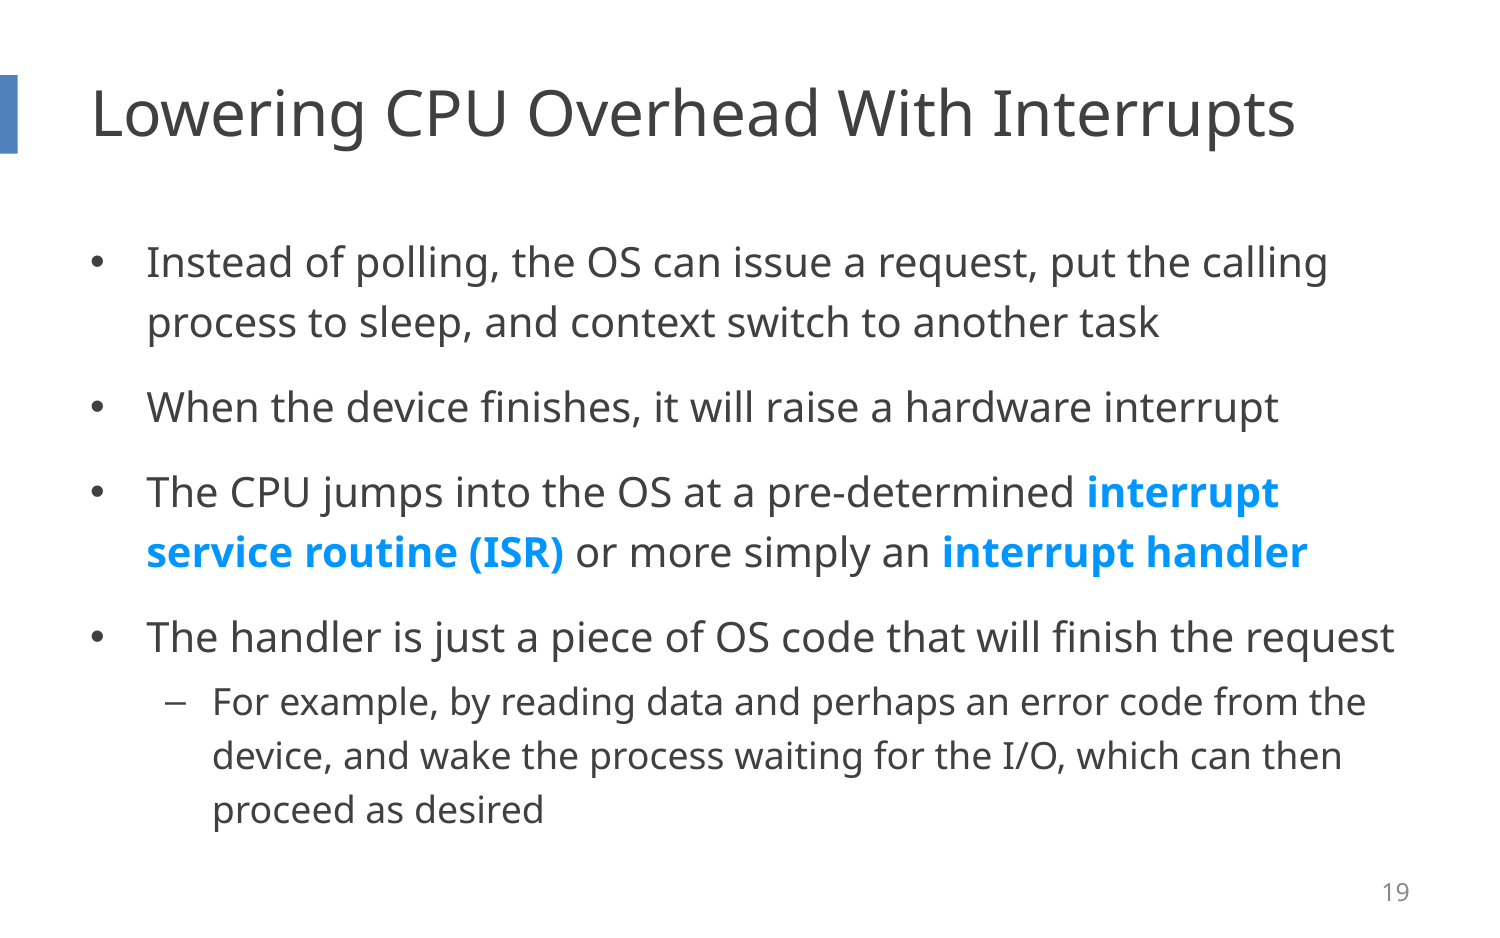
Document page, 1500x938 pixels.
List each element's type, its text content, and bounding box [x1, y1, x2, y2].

title Lowering CPU Overhead With Interrupts [75, 37, 1425, 186]
list Instead of polling, the OS can issue a request, put the calling process to sleep, and context switch to another task When the device finishes, it will raise a hardware interrupt The CPU jumps into the OS at a pre-determined interrupt service routine (ISR) or more simply an interrupt handler The handler is just a piece of OS code that will finish the request For example, by reading data and perhaps an error code from the device, and wake the process waiting for the I/O, which can then proceed as desired [75, 218, 1425, 838]
slide_number 19 [1074, 868, 1425, 919]
